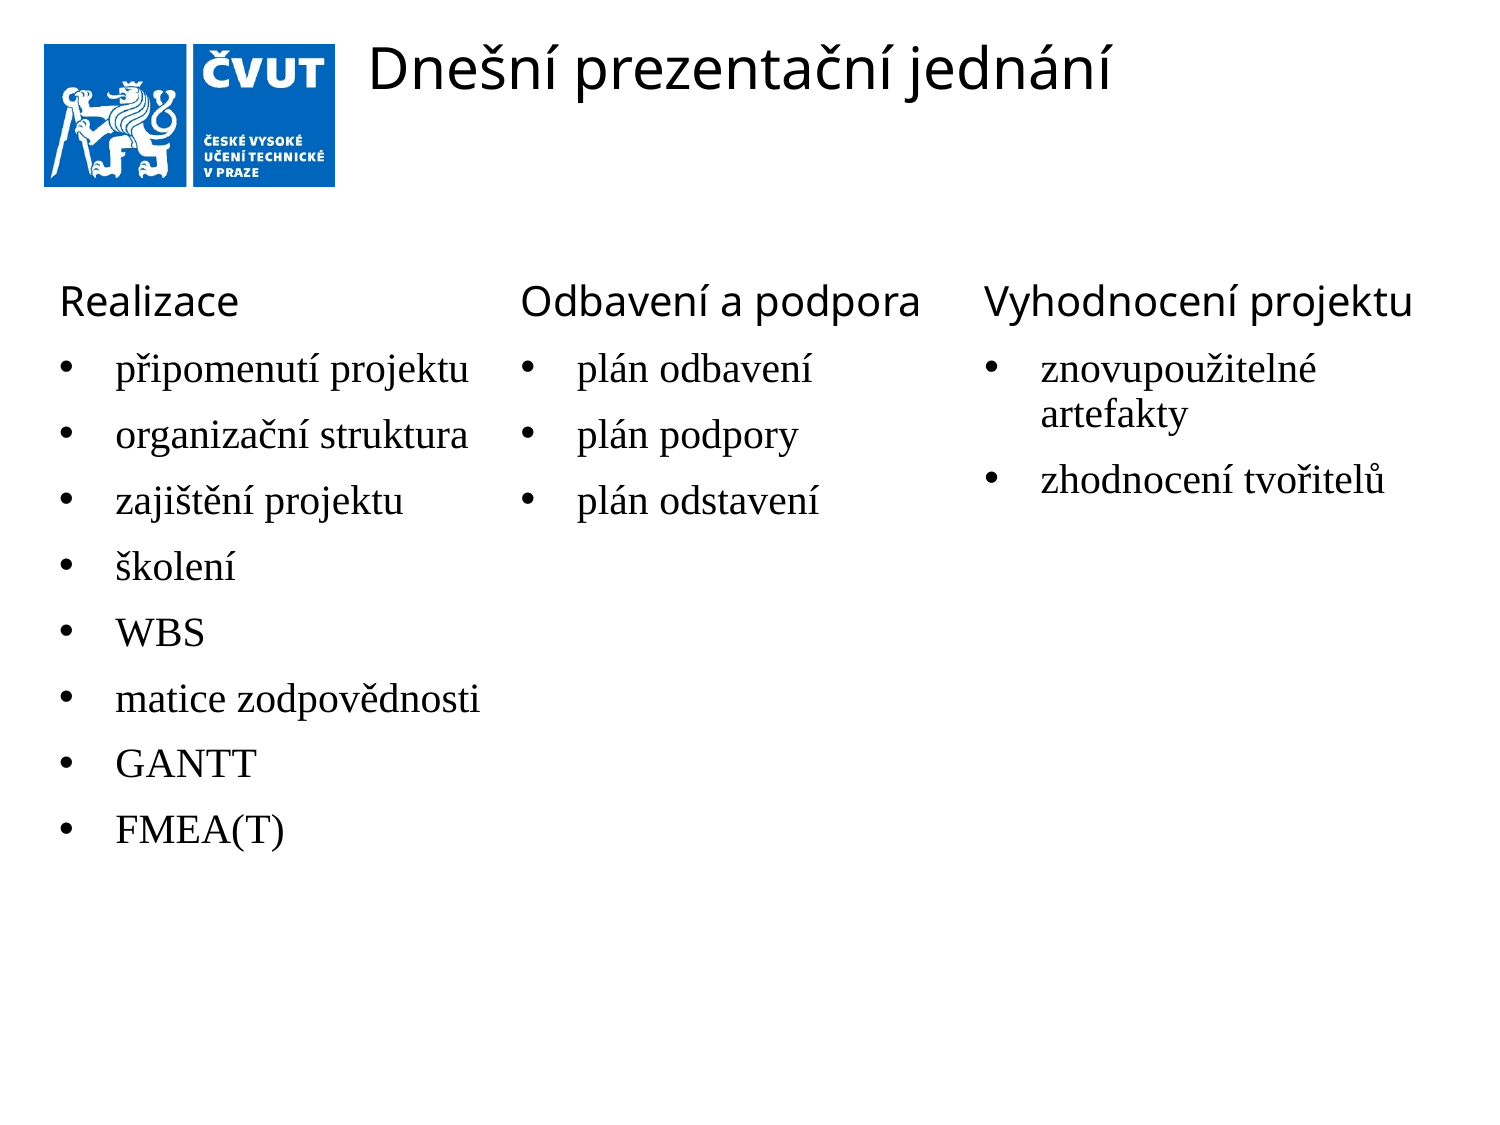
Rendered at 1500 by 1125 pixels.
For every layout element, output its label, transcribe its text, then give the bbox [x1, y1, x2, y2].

list Realizace připomenutí projektu organizační struktura zajištění projektu školení WBS matice zodpovědnosti GANTT FMEA(T) [44, 273, 505, 1093]
title Dnešní prezentační jednání [352, 32, 1456, 211]
picture [44, 44, 335, 187]
text_box Vyhodnocení projektu znovupoužitelné artefakty zhodnocení tvořitelů [969, 273, 1456, 1093]
text_box Odbavení a podpora plán odbavení plán podpory plán odstavení [505, 273, 969, 1093]
